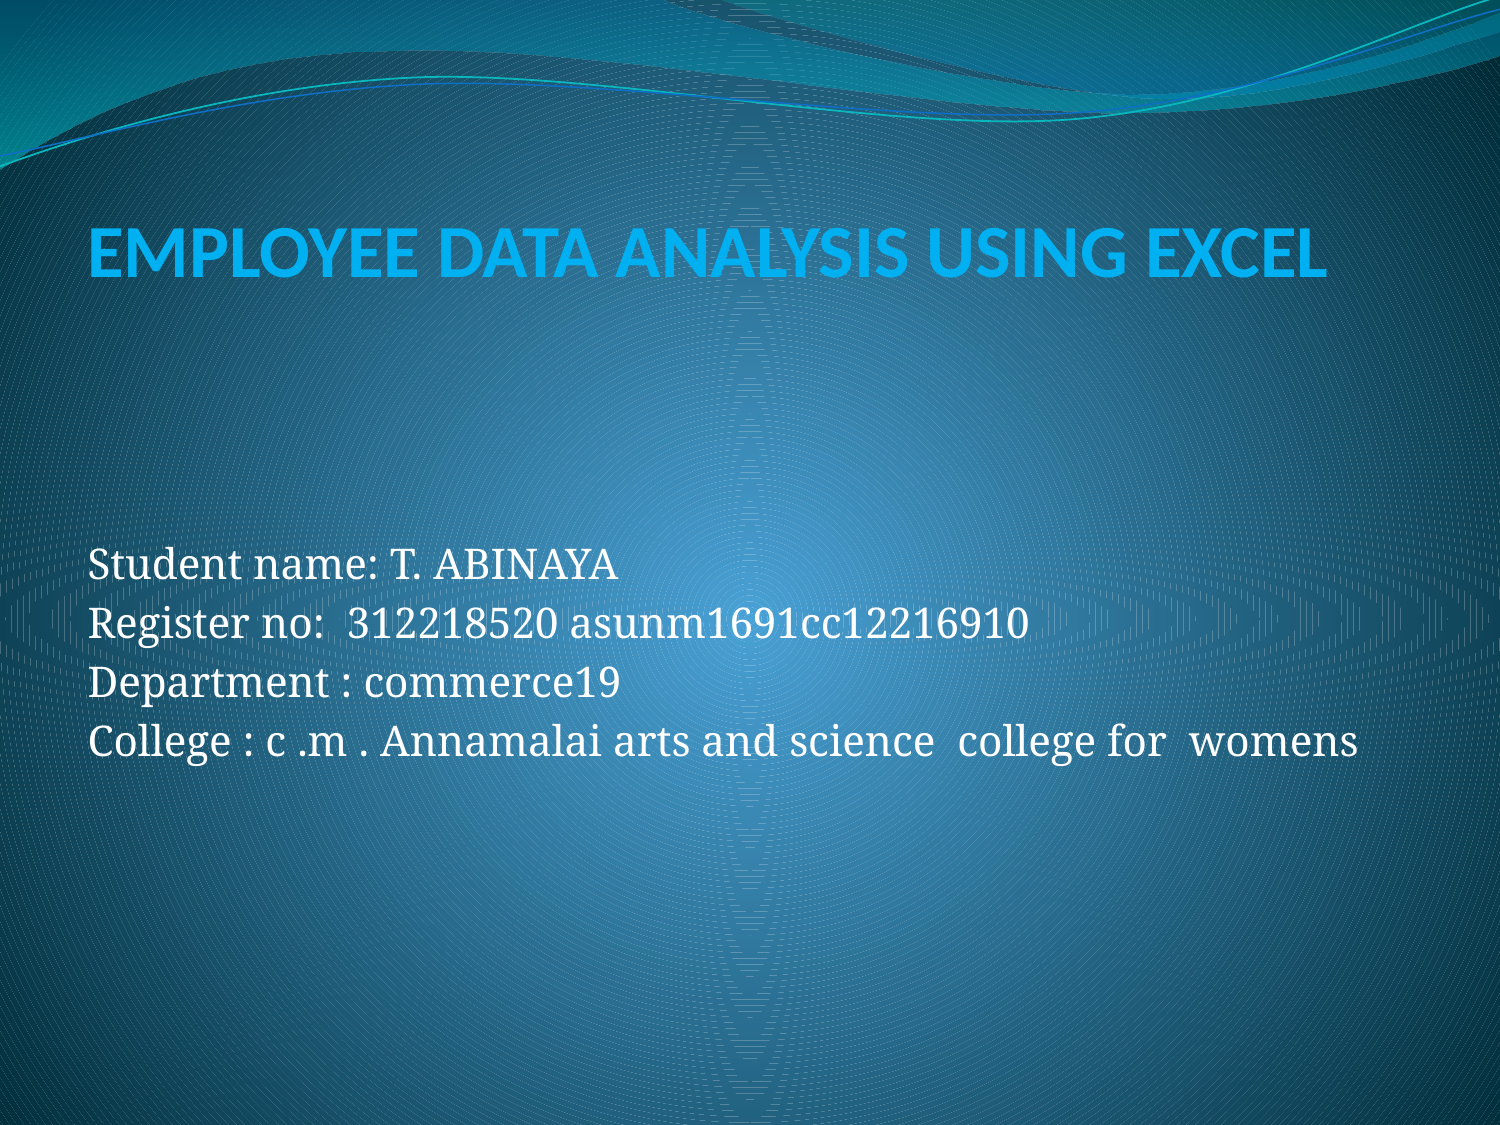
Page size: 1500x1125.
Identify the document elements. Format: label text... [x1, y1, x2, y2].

title EMPLOYEE DATA ANALYSIS USING EXCEL [87, 128, 1376, 293]
subtitle Student name: T. ABINAYA Register no: 312218520 asunm1691cc12216910 Department : commerce19 College : c .m . Annamalai arts and science college for womens [87, 529, 1376, 818]
